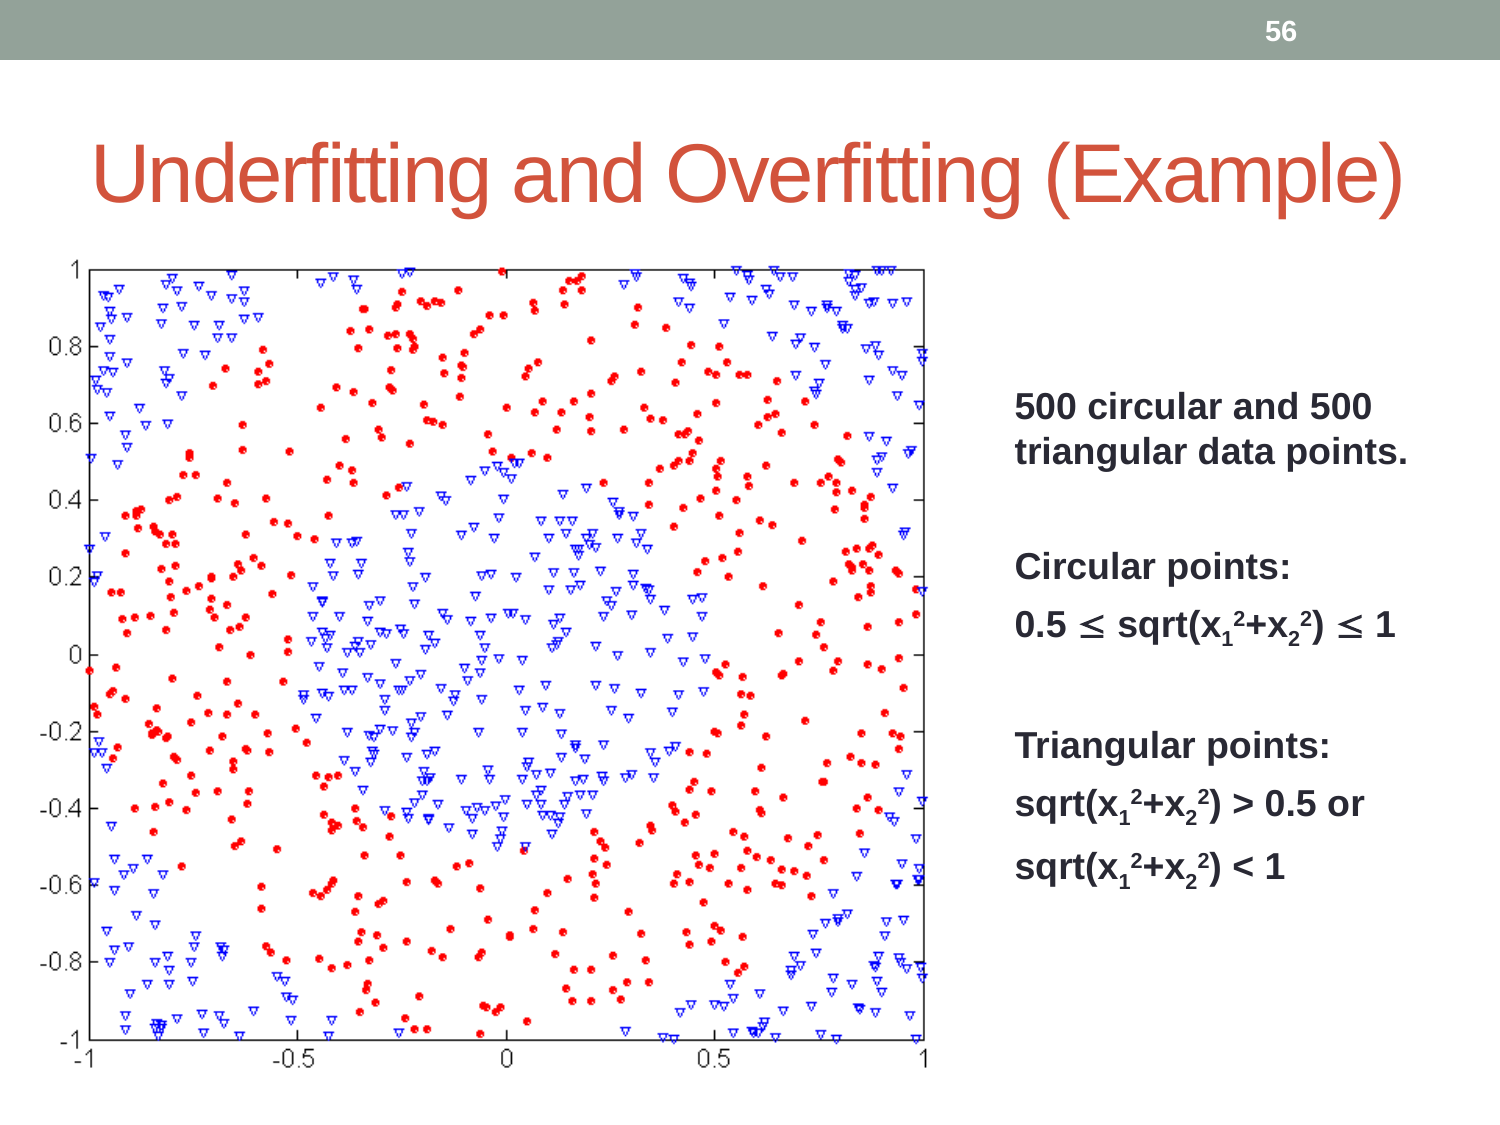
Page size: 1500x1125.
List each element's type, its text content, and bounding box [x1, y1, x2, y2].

title Underfitting and Overfitting (Example) [75, 87, 1425, 250]
picture [37, 249, 963, 1088]
text_box 500 circular and 500 triangular data points. Circular points: 0.5  sqrt(x12+x22)  1 Triangular points: sqrt(x12+x22) > 0.5 or sqrt(x12+x22) < 1 [999, 374, 1450, 901]
slide_number 56 [1250, 3, 1425, 57]
